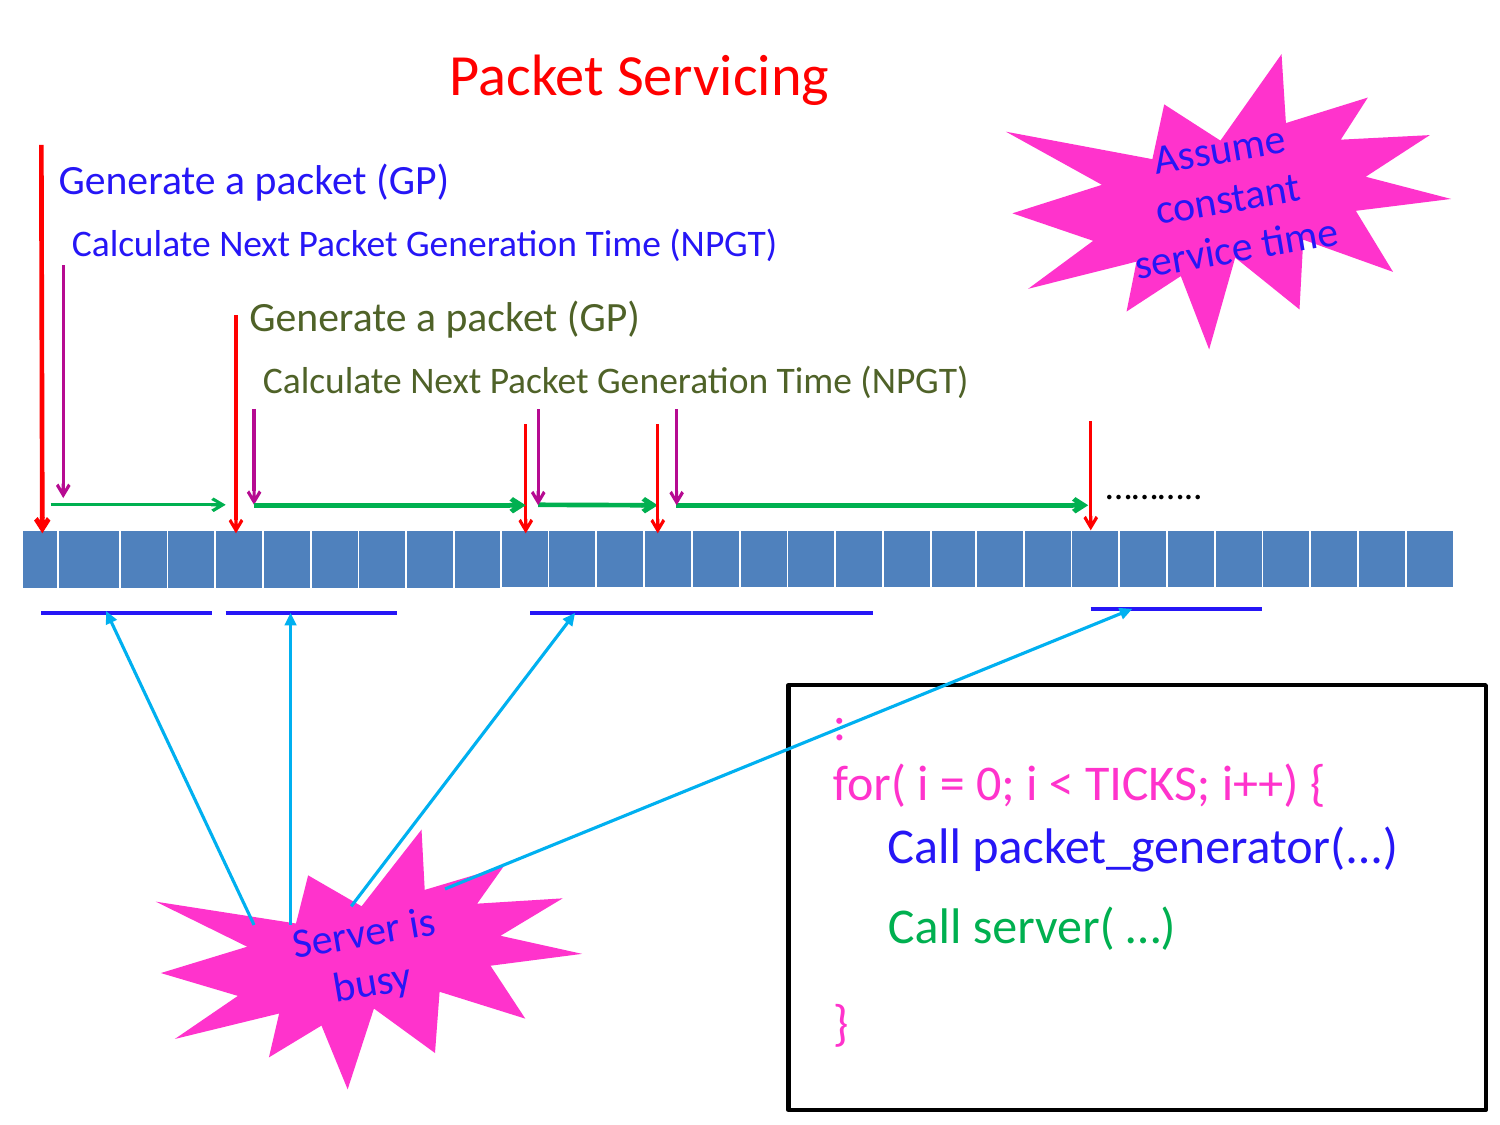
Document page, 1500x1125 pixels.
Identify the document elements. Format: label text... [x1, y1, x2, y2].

text_box Generate a packet (GP) [43, 145, 465, 211]
text_box Calculate Next Packet Generation Time (NPGT) [248, 348, 984, 408]
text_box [444, 608, 1133, 890]
text_box : for( i = 0; i < TICKS; i++) { } [818, 683, 1486, 1058]
table_header [693, 531, 739, 587]
text_box Server is busy [158, 873, 585, 1092]
text_box Assume constant service time [1003, 52, 1454, 352]
text_box Generate a packet (GP) [234, 282, 656, 348]
text_box Packet Servicing [435, 29, 845, 115]
text_box ……….. [1095, 454, 1218, 514]
table_header [1216, 531, 1262, 587]
table_header [1311, 531, 1357, 587]
table_header [168, 531, 214, 588]
table_header [1072, 531, 1118, 587]
table_header [1407, 531, 1453, 587]
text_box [350, 612, 576, 907]
table_header [741, 531, 787, 587]
table_header [59, 531, 119, 588]
table_header [1120, 531, 1166, 587]
table_header [502, 531, 548, 587]
table_header [884, 531, 930, 587]
table_header [788, 531, 834, 587]
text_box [105, 611, 255, 926]
table_header [455, 531, 500, 588]
table_header [121, 531, 167, 588]
table_header [23, 531, 57, 588]
table_header [836, 531, 882, 587]
table_header [1359, 531, 1405, 587]
table_header [407, 531, 453, 588]
table_header [597, 531, 643, 587]
table_header [977, 531, 1023, 587]
table_header [264, 531, 310, 588]
table_header [932, 531, 975, 587]
table_header [1025, 531, 1071, 587]
table_header [549, 531, 595, 587]
table_header [216, 531, 262, 588]
table_header [359, 531, 405, 588]
text_box Call packet_generator(...) [1137, 806, 1451, 881]
table_header [645, 531, 691, 587]
text_box [786, 683, 1488, 1112]
text_box Call server( …) [873, 886, 1234, 961]
table_header [1168, 531, 1214, 587]
text_box Calculate Next Packet Generation Time (NPGT) [57, 211, 793, 272]
table_header [312, 531, 358, 588]
table_header [1263, 531, 1309, 587]
